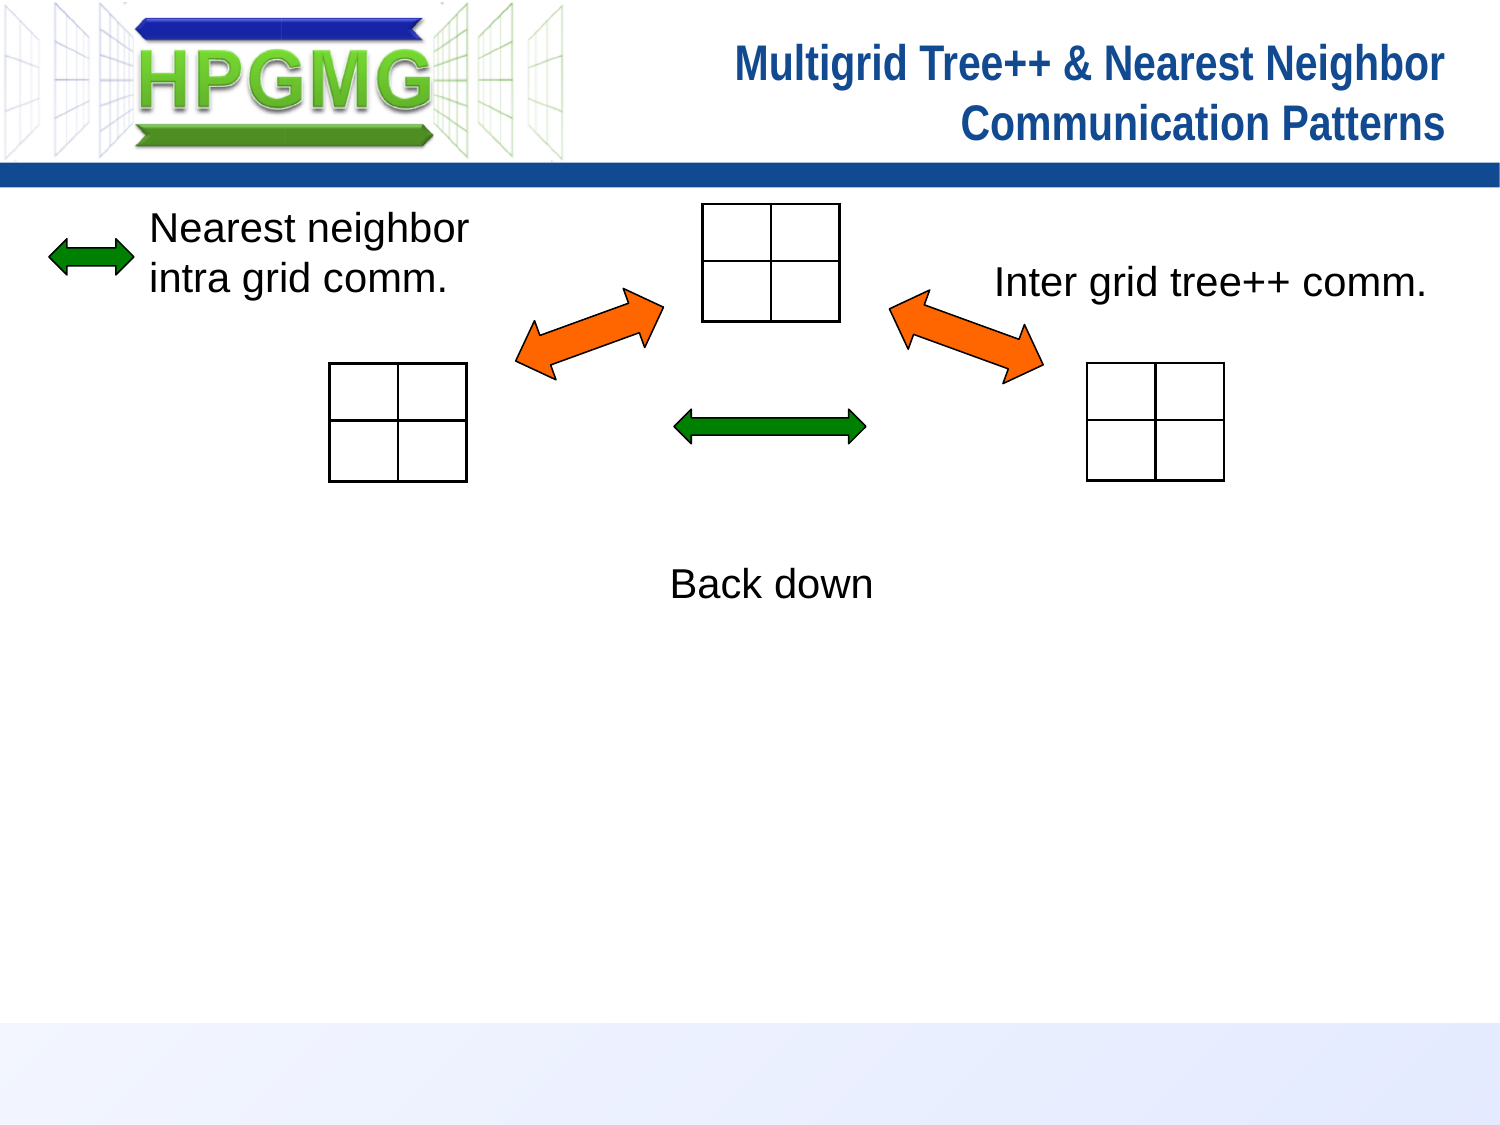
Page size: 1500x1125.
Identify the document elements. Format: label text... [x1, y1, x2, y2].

text_box Inter grid tree++ comm. [979, 247, 1443, 313]
picture [0, 1, 567, 162]
table_cell [331, 422, 397, 480]
text_box Nearest neighbor intra grid comm. [134, 193, 553, 309]
table_header [399, 365, 465, 419]
table_cell [399, 422, 465, 480]
text_box [48, 238, 134, 275]
table_cell [772, 262, 838, 320]
text_box [515, 288, 664, 380]
table_cell [1088, 421, 1154, 479]
table_header [1088, 364, 1154, 419]
text_box [889, 290, 1044, 384]
title Multigrid Tree++ & Nearest Neighbor Communication Patterns [575, 24, 1461, 159]
table_header [1157, 364, 1223, 419]
table_header [331, 365, 397, 419]
table_cell [704, 262, 770, 320]
table_cell [1157, 421, 1223, 479]
table_header [704, 205, 770, 260]
text_box Back down [654, 549, 890, 615]
table_header [772, 205, 838, 260]
text_box [673, 409, 866, 444]
